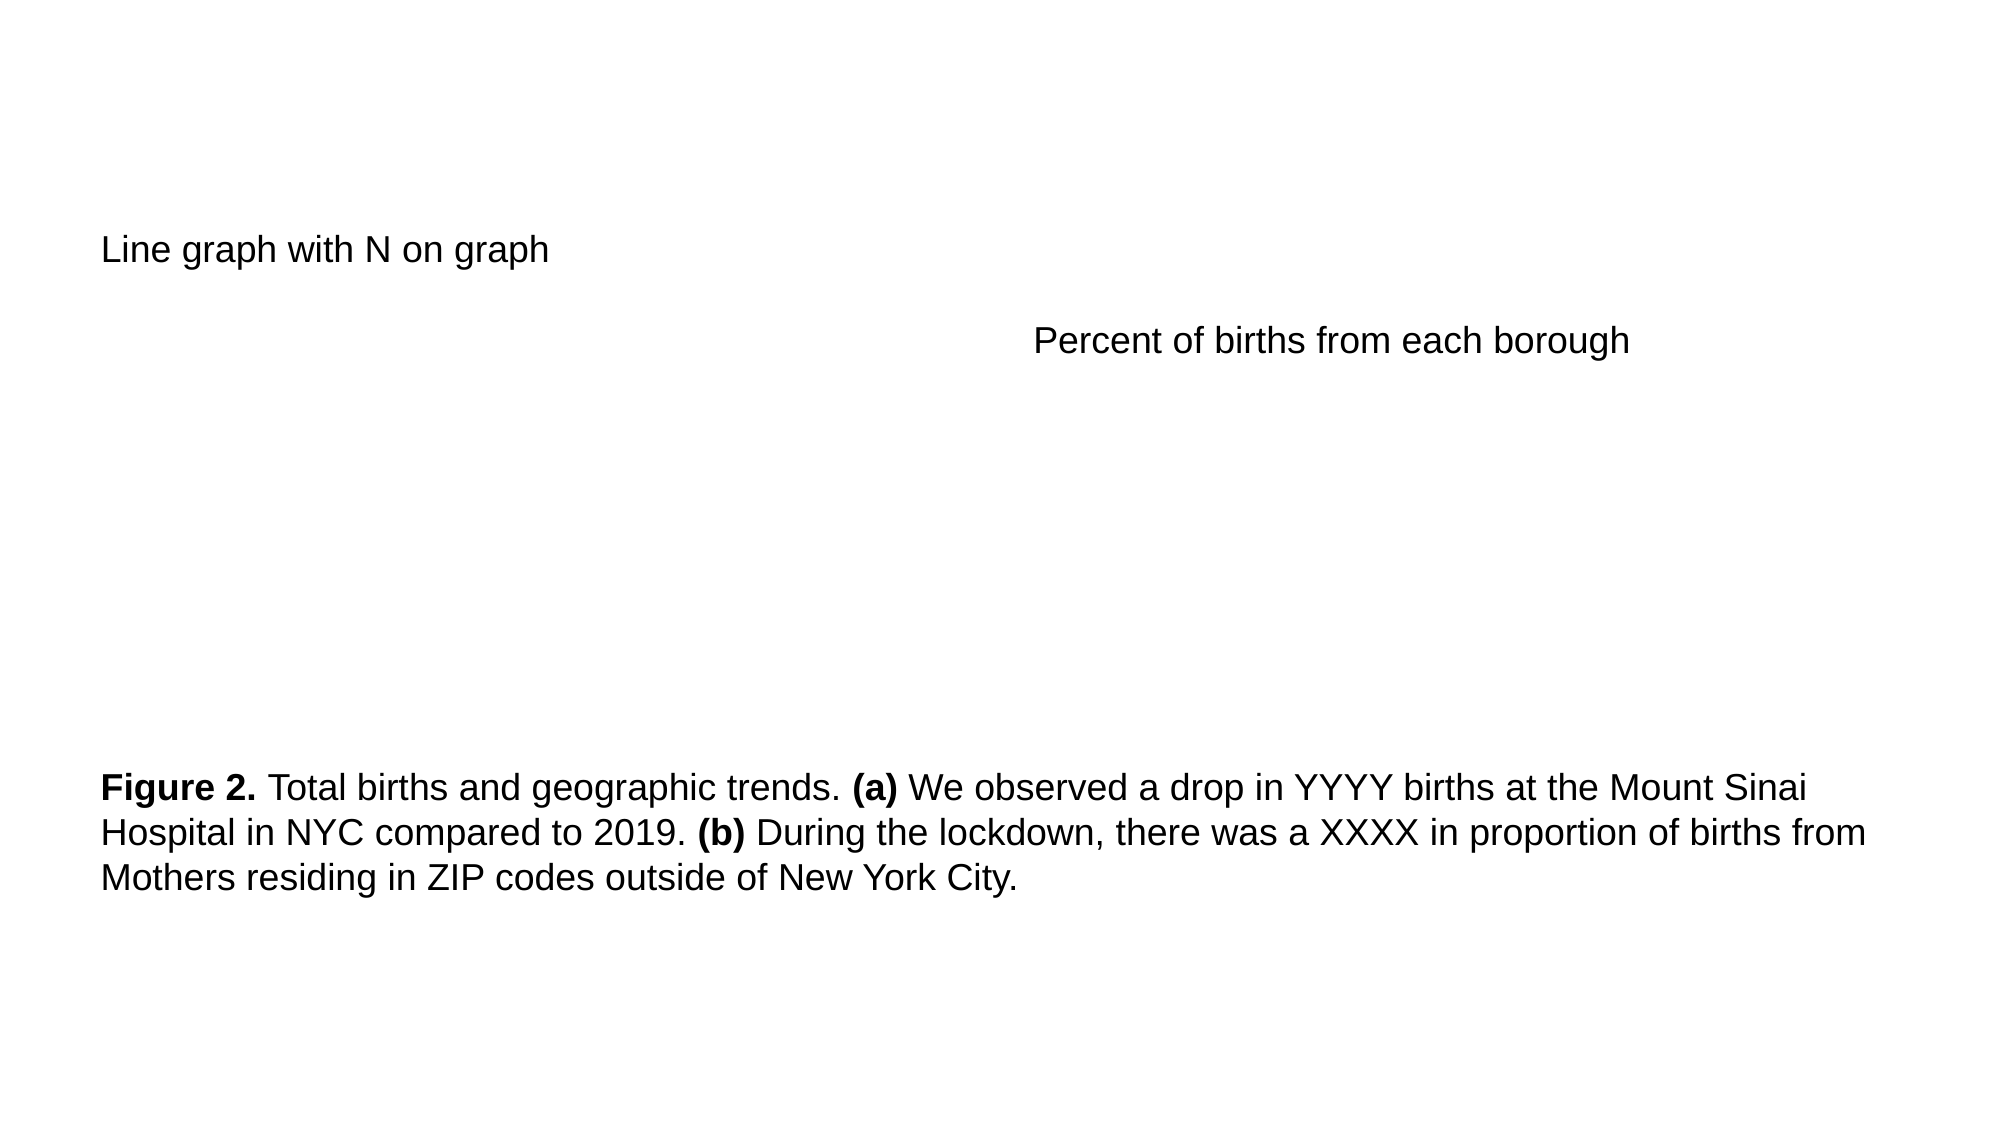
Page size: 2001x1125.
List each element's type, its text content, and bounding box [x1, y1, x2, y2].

text_box Percent of births from each borough [1018, 308, 1646, 369]
text_box Line graph with N on graph [85, 217, 901, 278]
text_box Figure 2. Total births and geographic trends. (a) We observed a drop in YYYY births at the Mount Sinai Hospital in NYC compared to 2019. (b) During the lockdown, there was a XXXX in proportion of births from Mothers residing in ZIP codes outside of New York City. [85, 755, 1944, 906]
